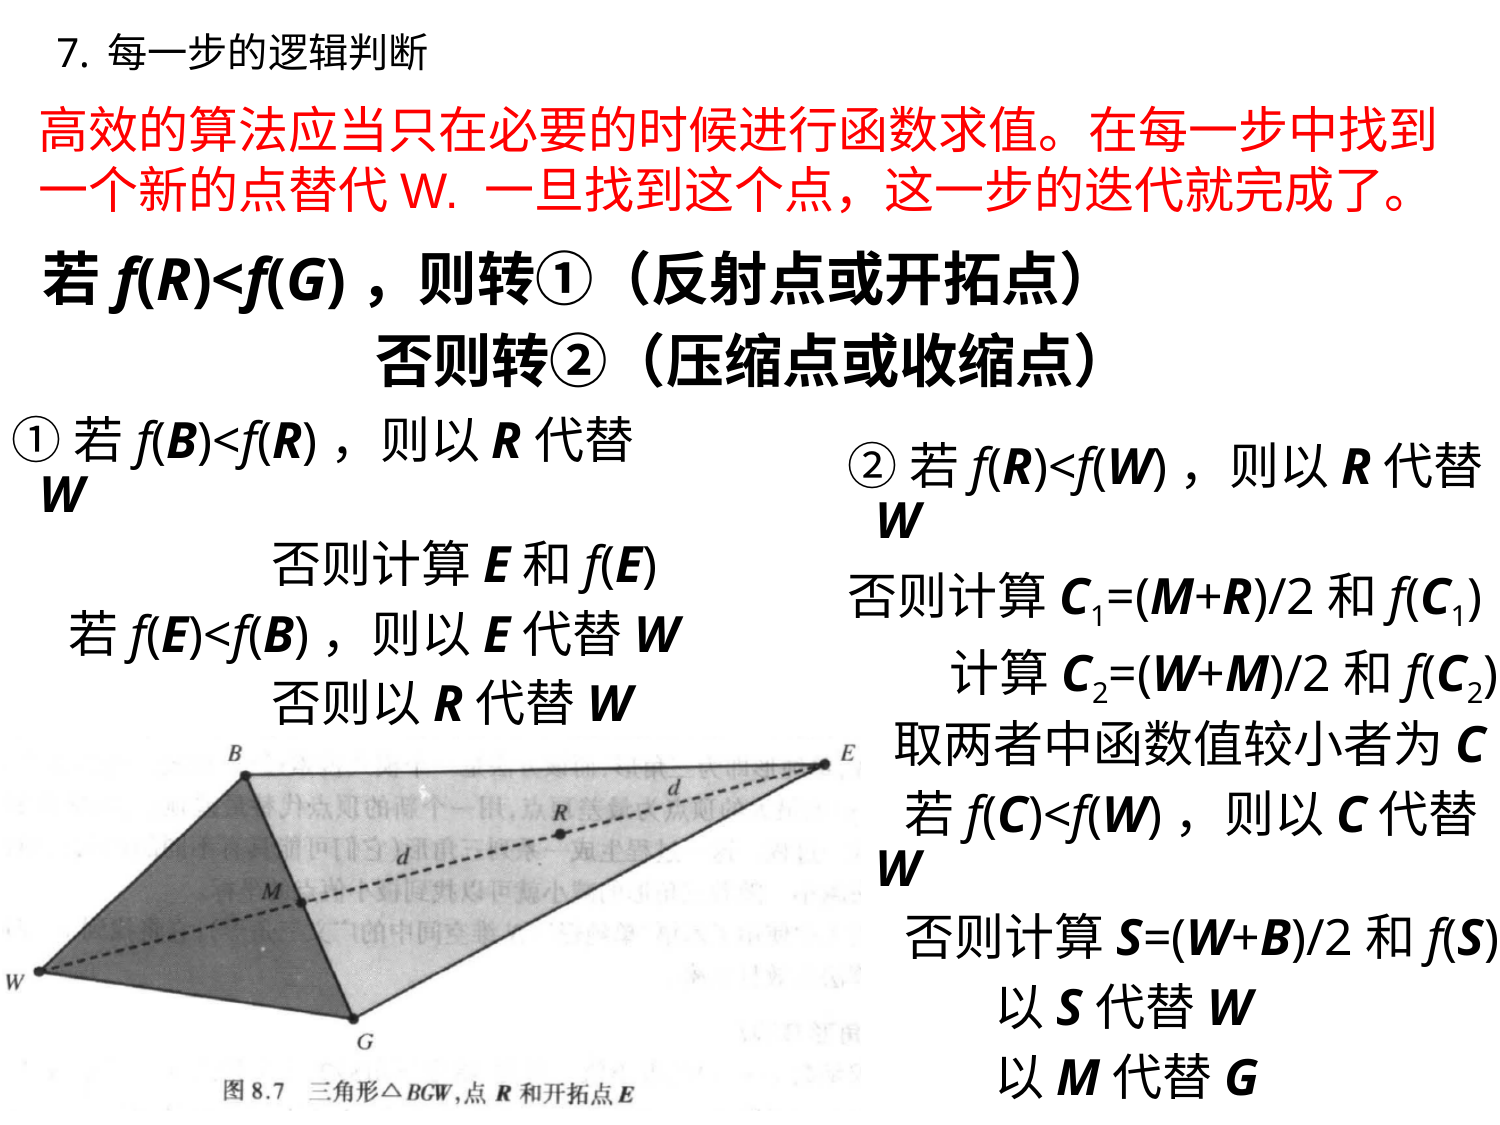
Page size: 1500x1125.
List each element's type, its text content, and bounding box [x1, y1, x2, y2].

text_box 若f(R)<f(G)，则转①（反射点或开拓点） 否则转②（压缩点或收缩点） [28, 234, 1363, 401]
text_box 高效的算法应当只在必要的时候进行函数求值。在每一步中找到一个新的点替代W. 一旦找到这个点，这一步的迭代就完成了。 [23, 91, 1477, 226]
list ②若f(R)<f(W)，则以R代替W 否则计算C1=(M+R)/2和f(C1) 计算C2=(W+M)/2和f(C2) 取两者中函数值较小者为C 若f(C)<f(W)，则以C代替W 否则计算S=(W+B)/2和f(S) 以S代替W 以M代替G [832, 434, 1500, 1006]
picture [2, 736, 861, 1111]
title 7. 每一步的逻辑判断 [41, 25, 941, 85]
list ①若f(B)<f(R)，则以R代替W 否则计算E和f(E) 若f(E)<f(B)，则以E代替W 否则以R代替W [0, 408, 699, 795]
